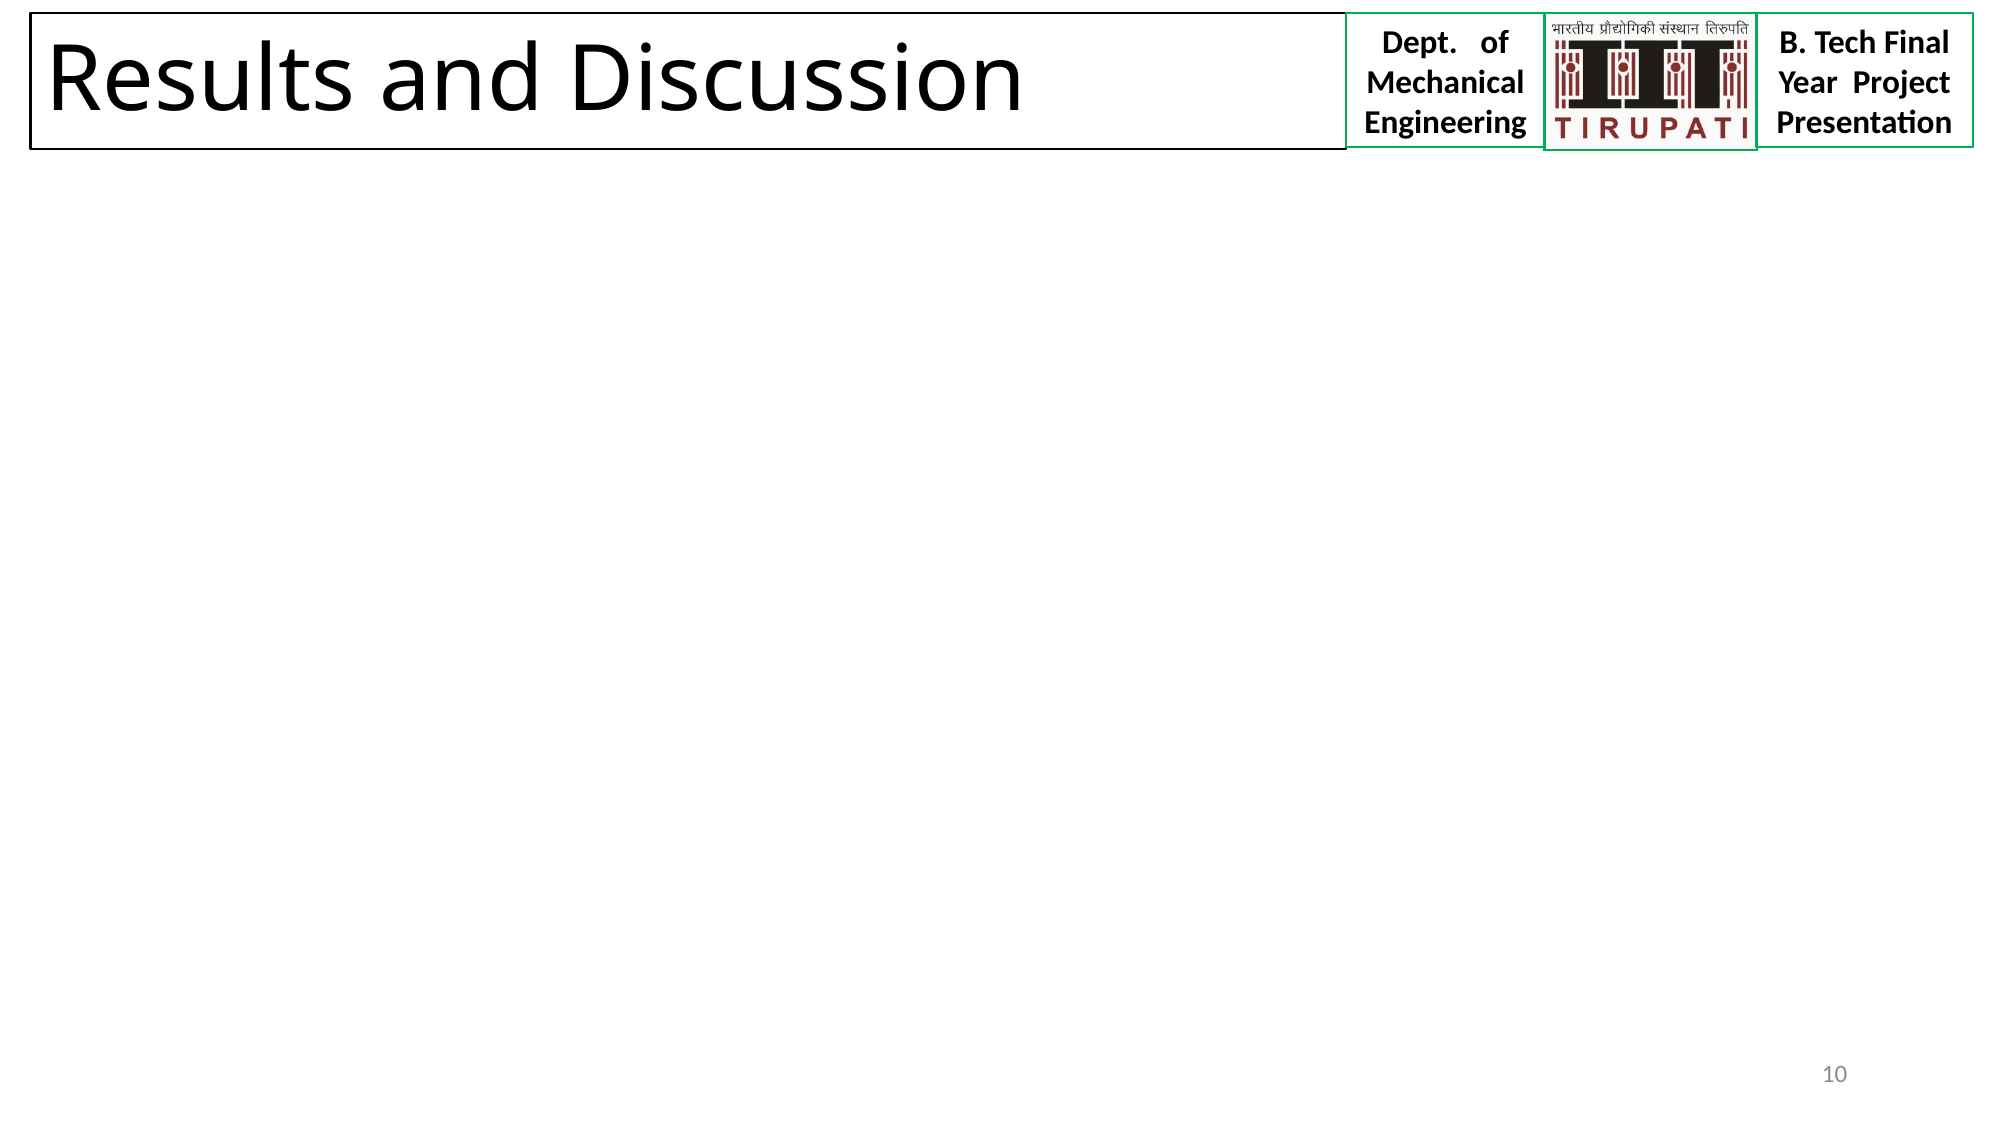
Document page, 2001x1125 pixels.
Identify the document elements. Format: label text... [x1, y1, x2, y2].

slide_number 10 [1412, 1042, 1863, 1103]
text_box Dept. of Mechanical Engineering [1345, 12, 1543, 148]
picture [1545, 13, 1757, 150]
text_box B. Tech Final Year Project Presentation [1756, 12, 1974, 148]
title Results and Discussion [30, 13, 1346, 150]
